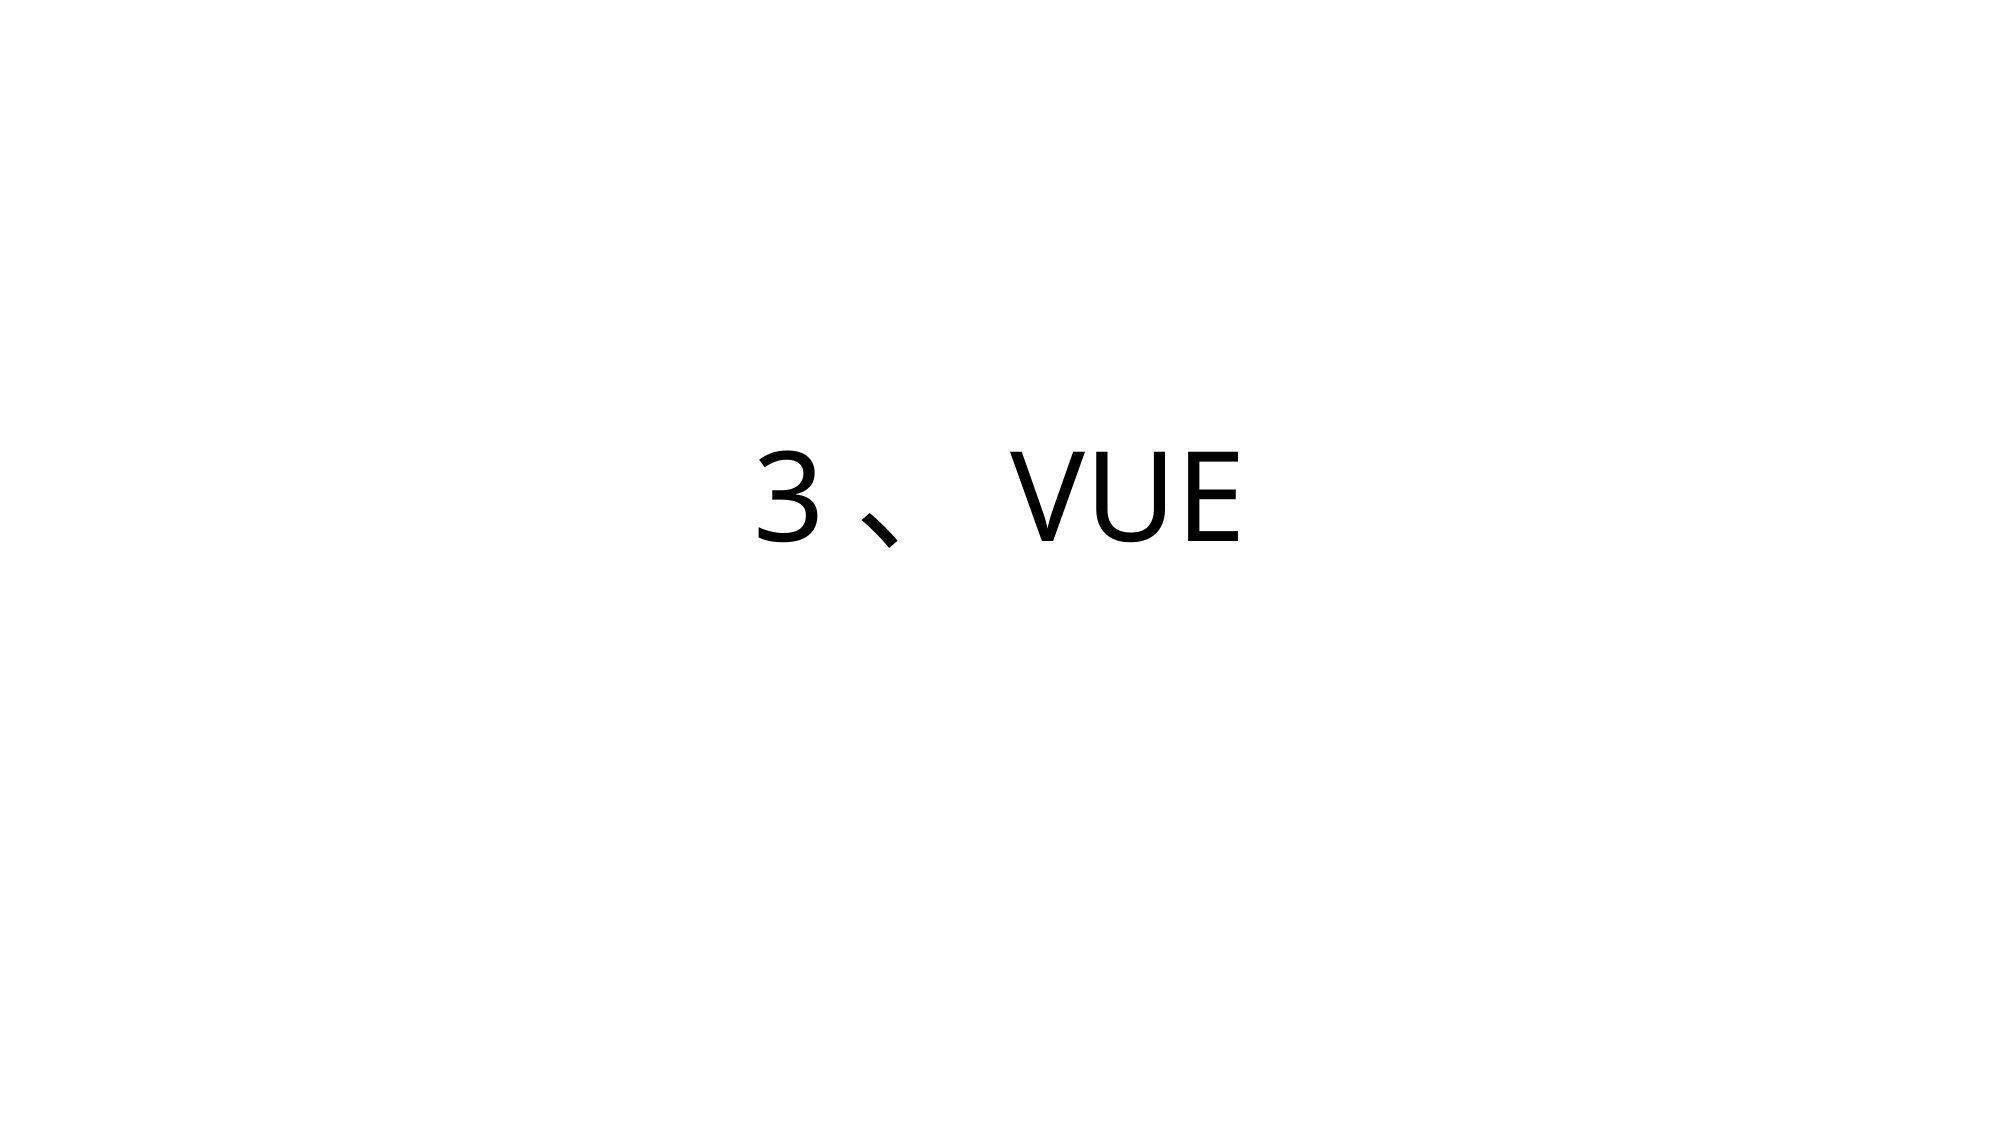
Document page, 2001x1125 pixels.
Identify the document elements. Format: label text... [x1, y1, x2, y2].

title 3、VUE [249, 184, 1750, 576]
